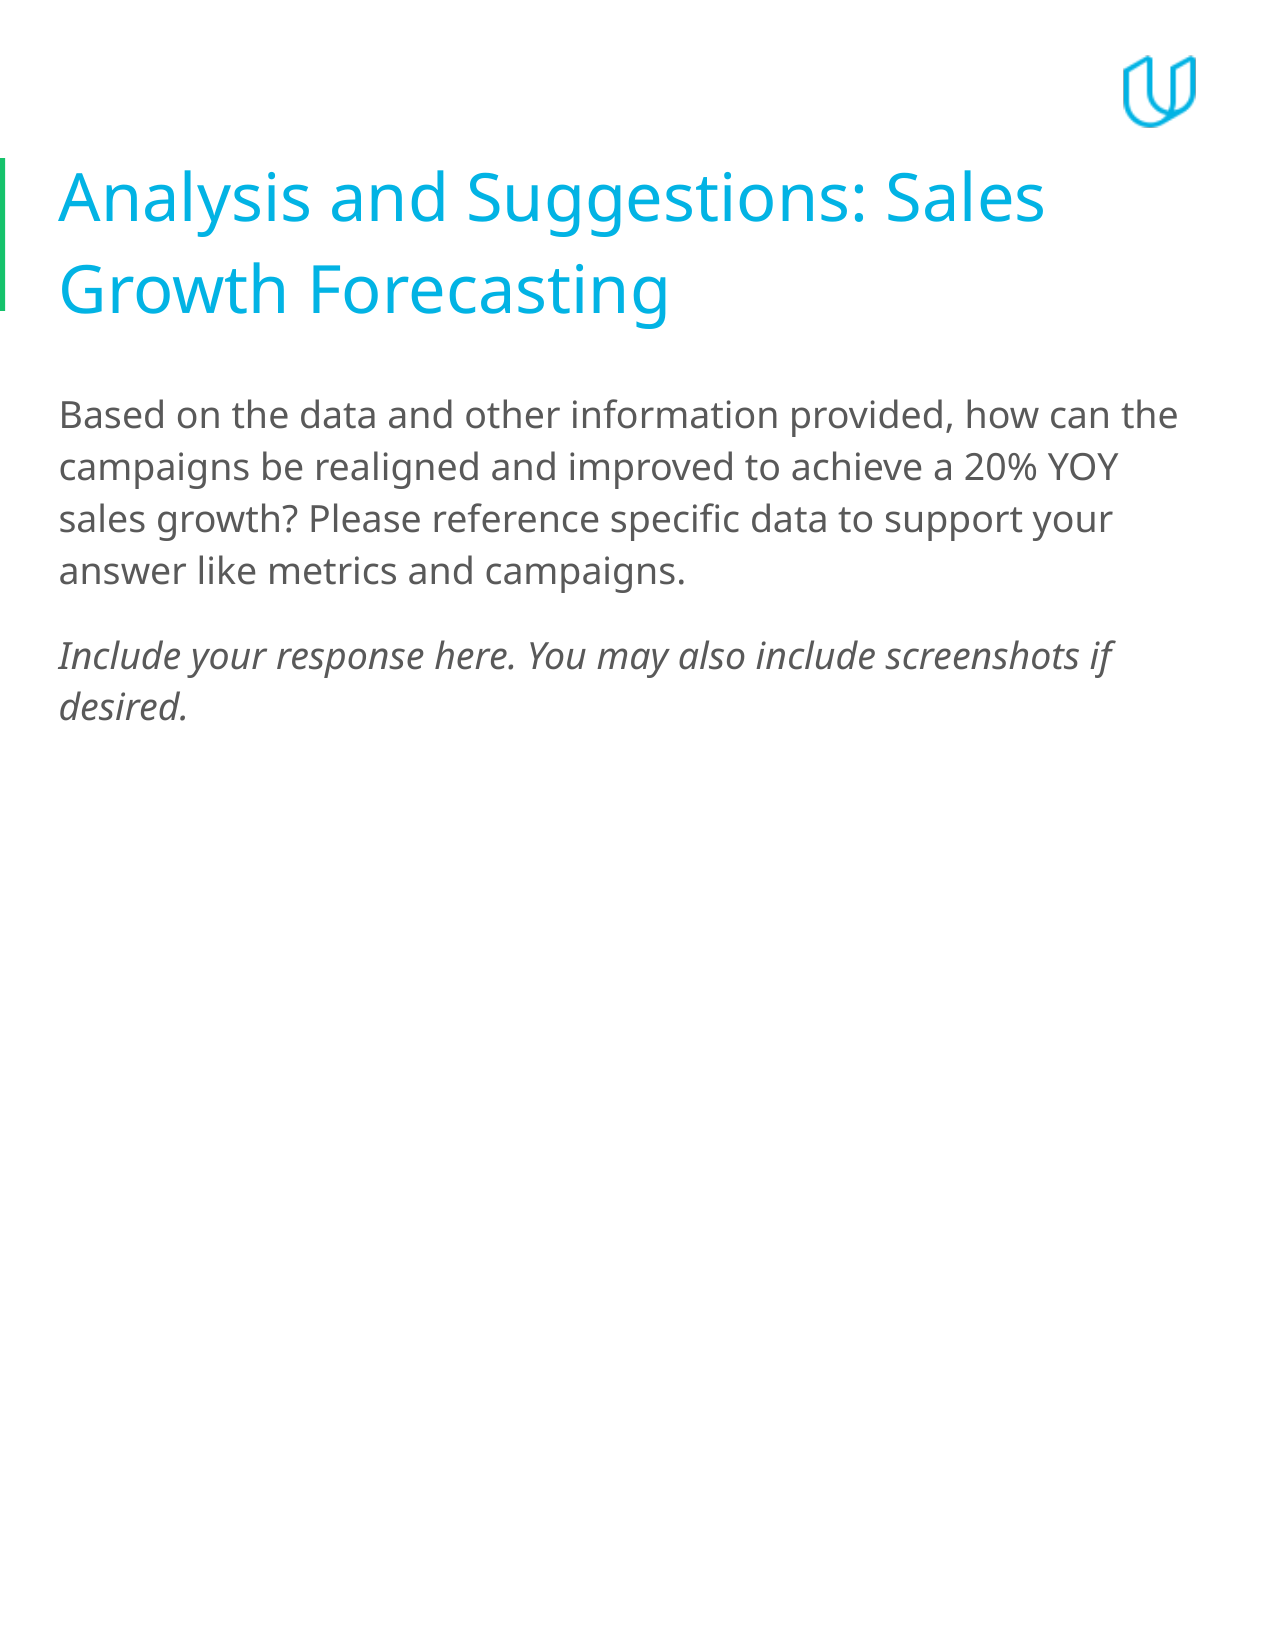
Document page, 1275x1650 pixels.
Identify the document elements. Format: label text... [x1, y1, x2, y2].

list Based on the data and other information provided, how can the campaigns be realigned and improved to achieve a 20% YOY sales growth? Please reference specific data to support your answer like metrics and campaigns. Include your response here. You may also include screenshots if desired. [43, 369, 1232, 778]
picture [1088, 20, 1232, 142]
title Analysis and Suggestions: Sales Growth Forecasting [43, 142, 1232, 327]
